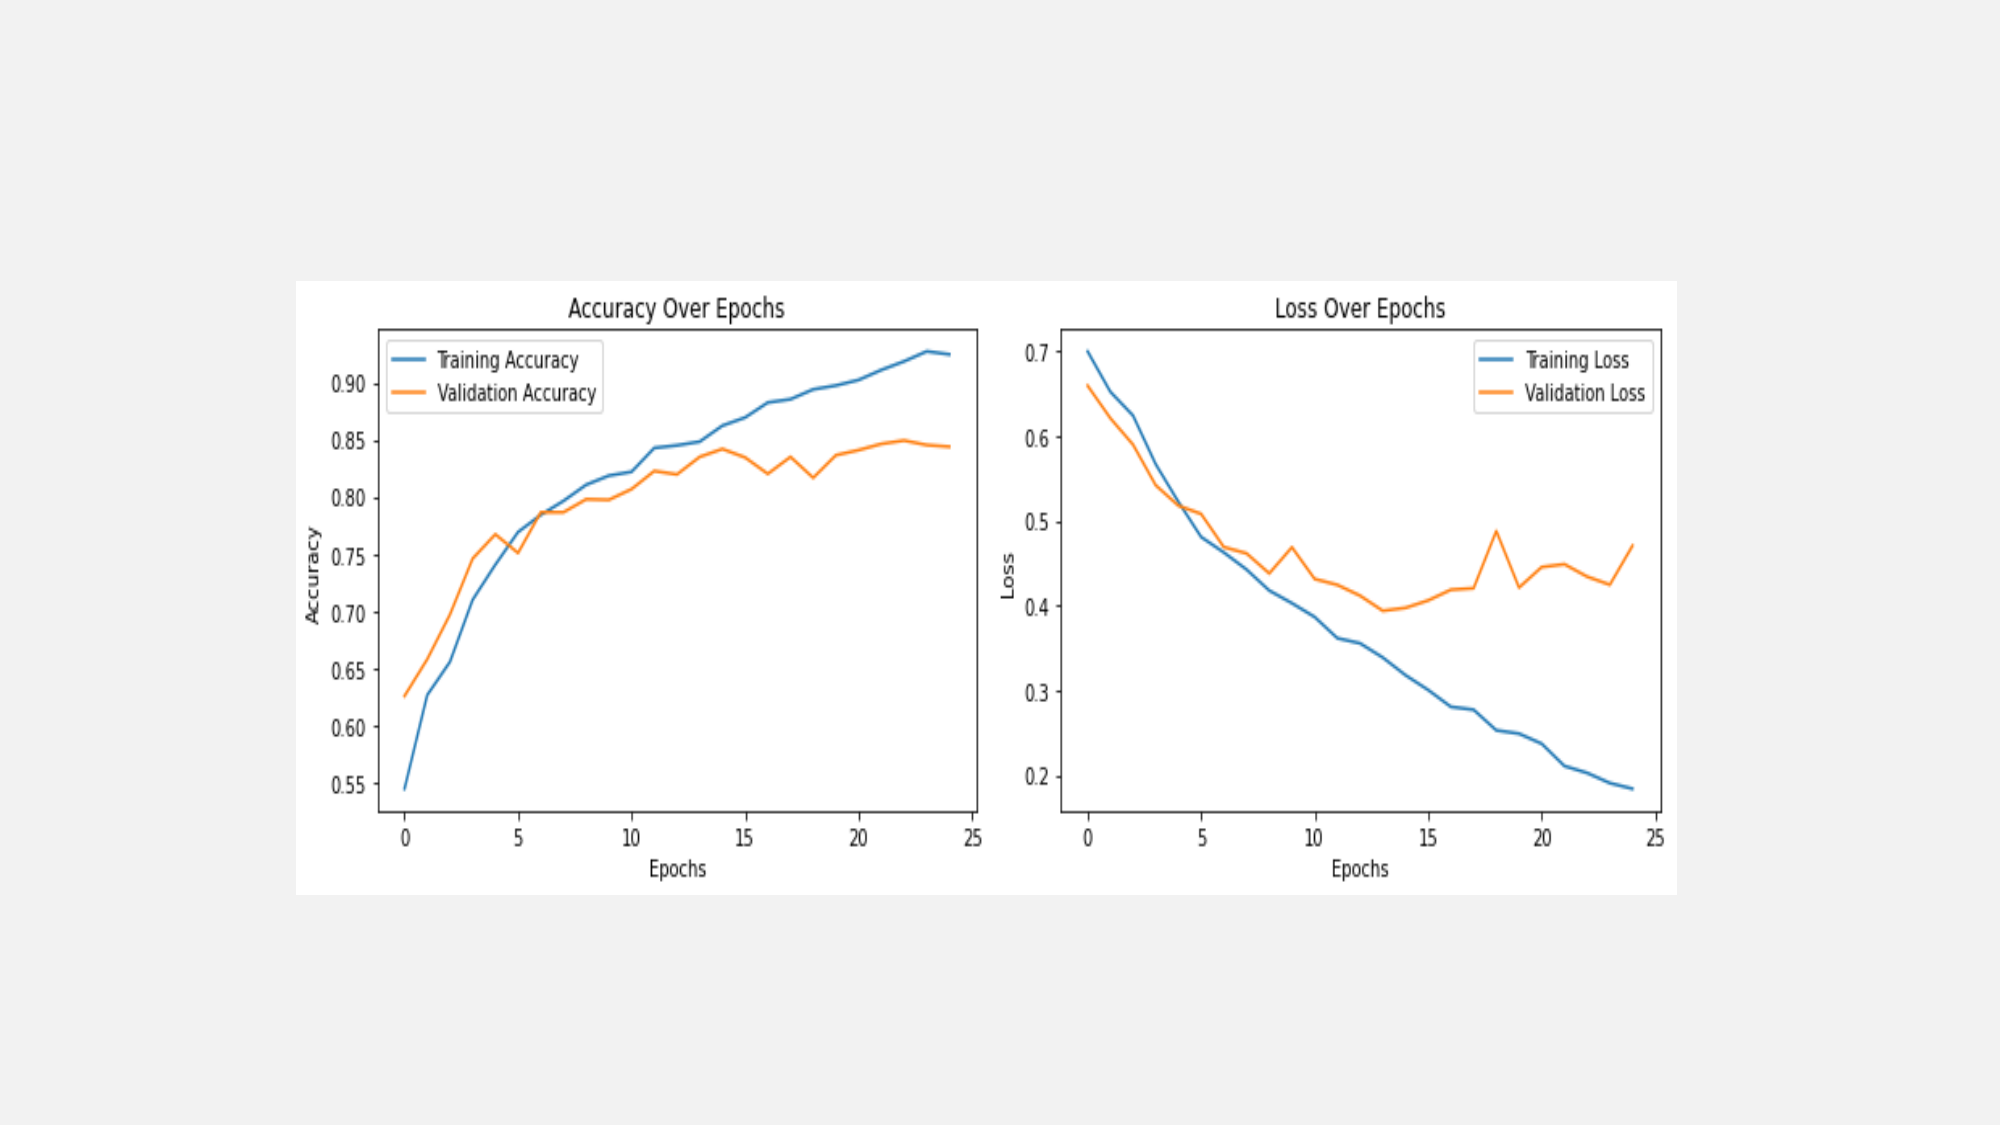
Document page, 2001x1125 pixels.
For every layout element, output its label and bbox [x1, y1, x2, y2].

list [296, 281, 1677, 895]
